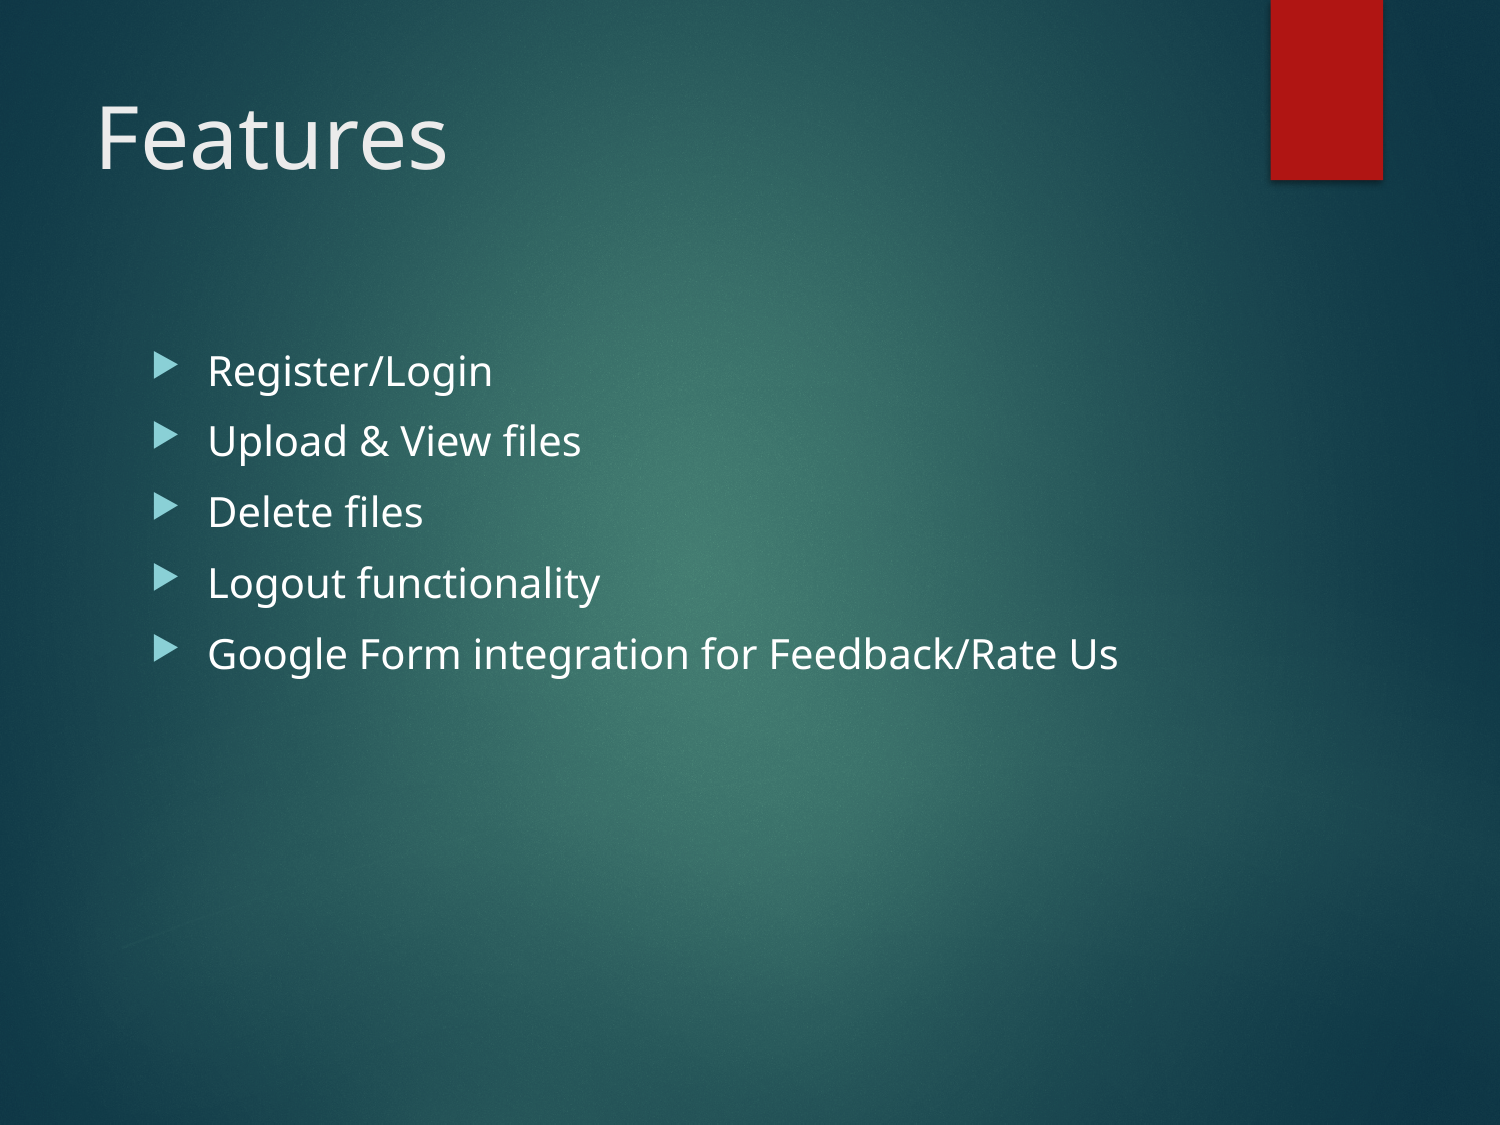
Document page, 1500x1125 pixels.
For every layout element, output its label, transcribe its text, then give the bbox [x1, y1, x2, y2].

list Register/Login Upload & View files Delete files Logout functionality Google Form integration for Feedback/Rate Us [135, 336, 1237, 1025]
title Features [79, 74, 1237, 304]
